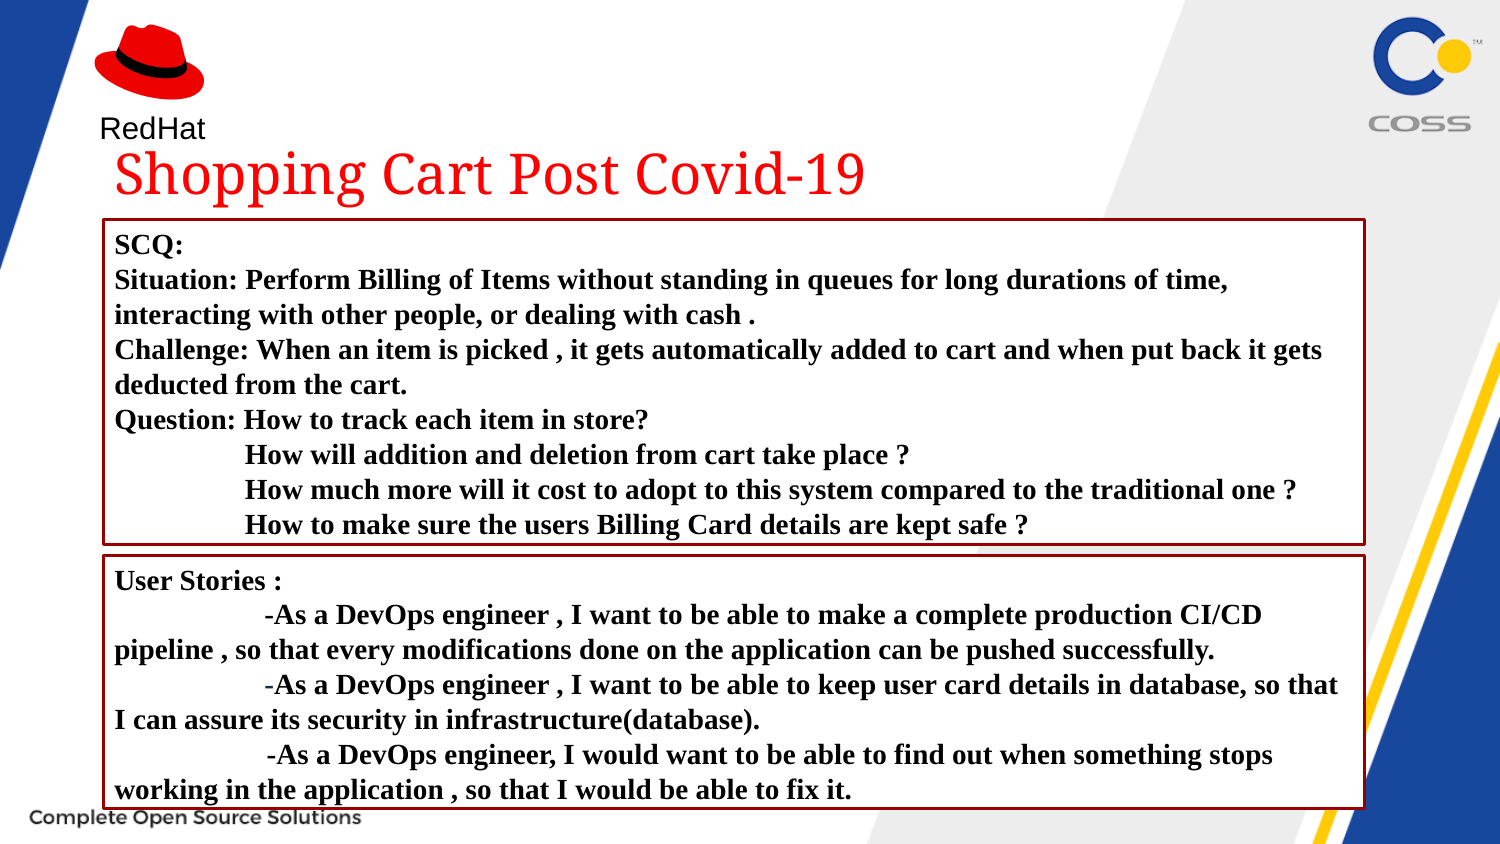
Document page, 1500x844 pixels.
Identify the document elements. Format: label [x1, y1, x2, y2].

list [87, 23, 208, 103]
picture [0, 0, 1500, 844]
